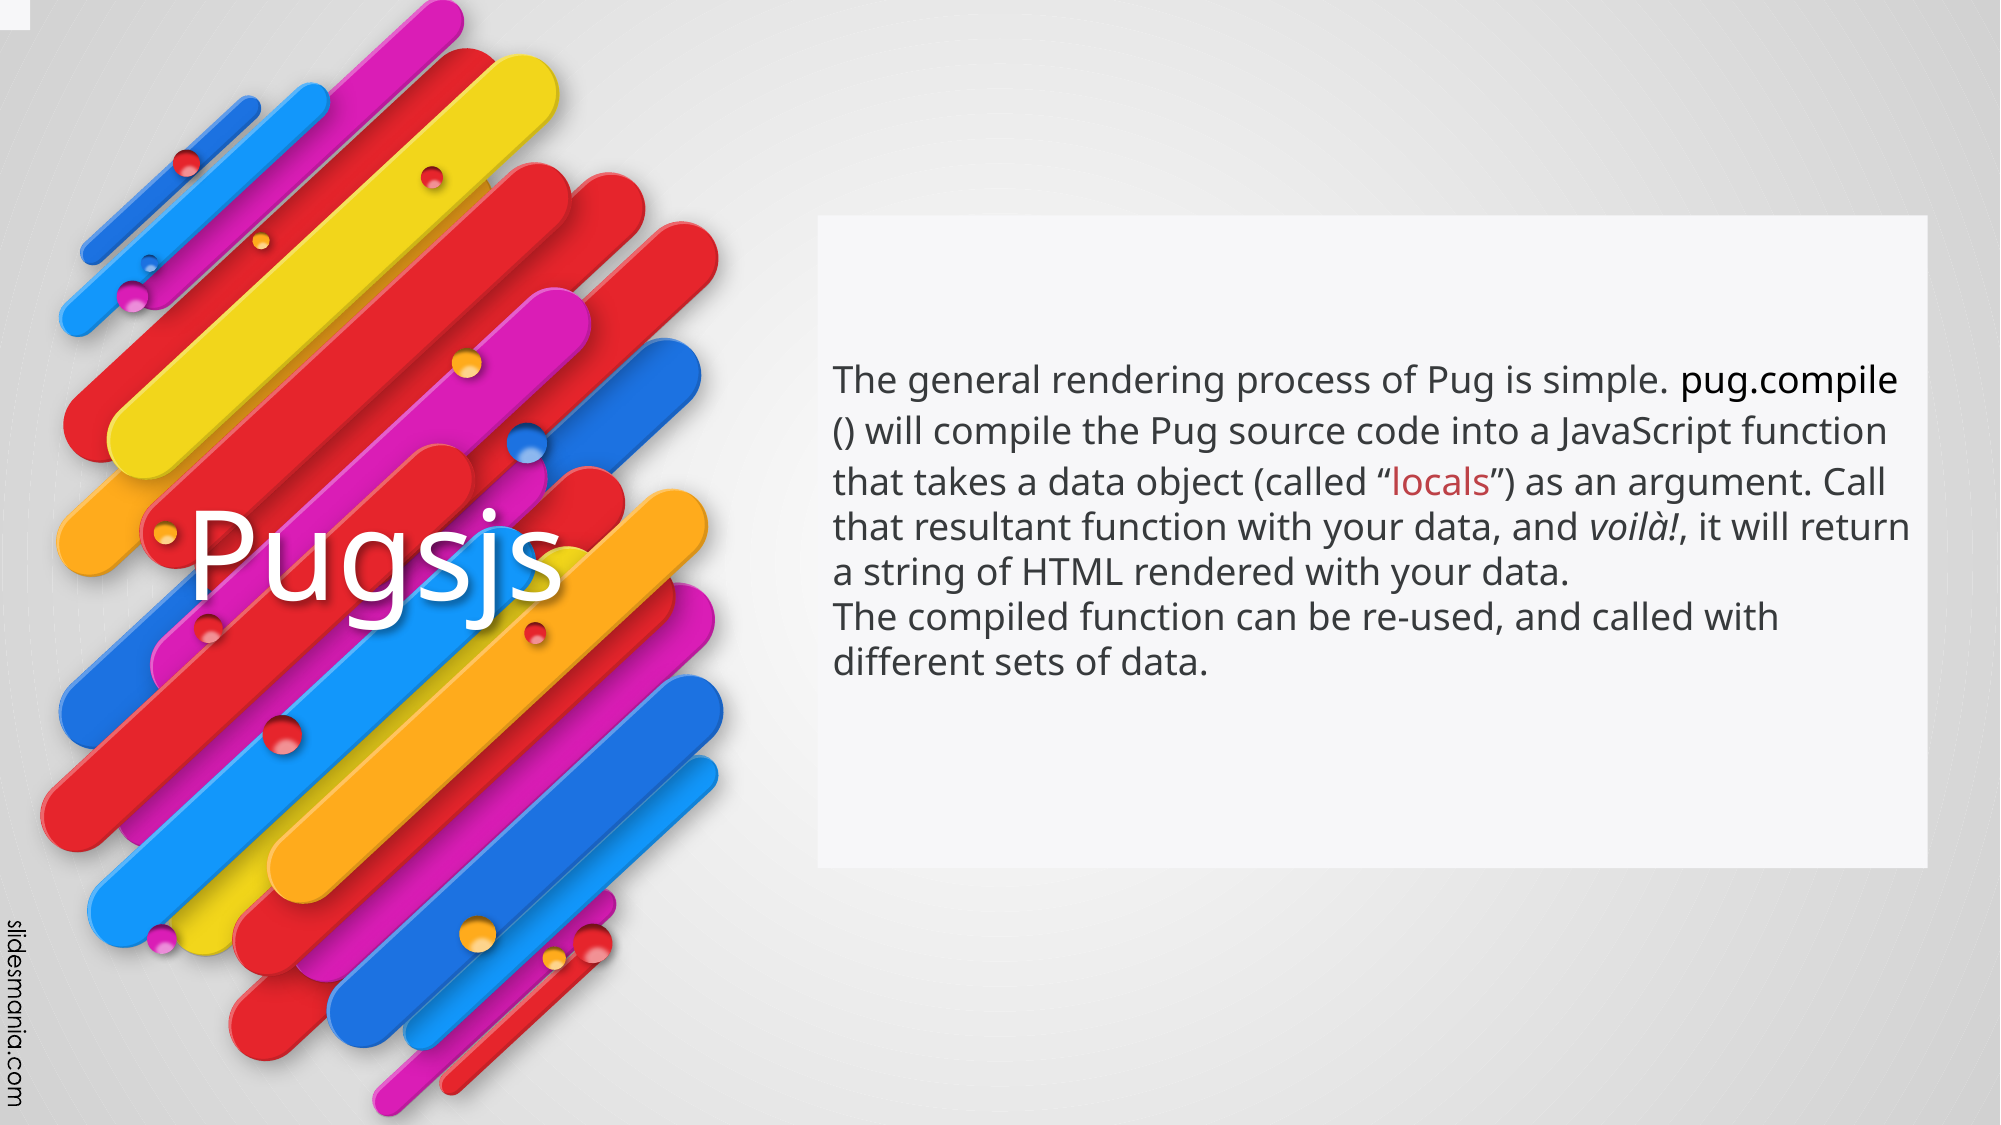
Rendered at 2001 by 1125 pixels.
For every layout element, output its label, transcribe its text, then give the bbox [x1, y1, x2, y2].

picture [542, 946, 566, 970]
picture [172, 149, 200, 177]
list The general rendering process of Pug is simple. pug.compile() will compile the Pug source code into a JavaScript function that takes a data object (called “locals”) as an argument. Call that resultant function with your data, and voilà!, it will return a string of HTML rendered with your data. The compiled function can be re-used, and called with different sets of data. [955, 215, 1928, 869]
picture [459, 915, 496, 953]
picture [420, 166, 443, 189]
text_box [0, 0, 31, 31]
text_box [0, 198, 951, 913]
picture [573, 923, 613, 964]
picture [147, 924, 177, 954]
